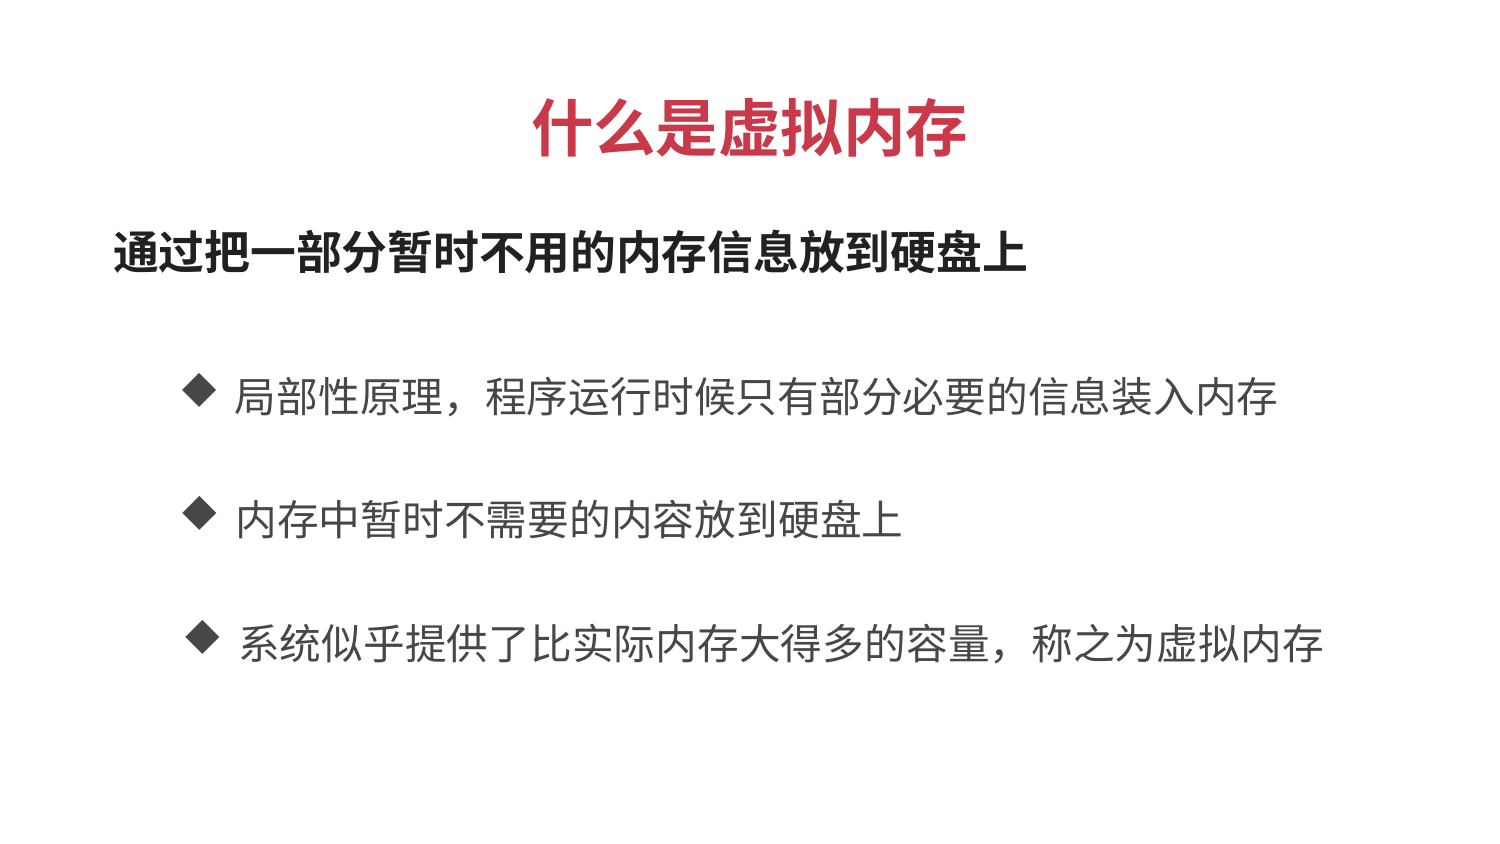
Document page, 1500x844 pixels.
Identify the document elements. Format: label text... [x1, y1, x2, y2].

text_box 系统似乎提供了比实际内存大得多的容量，称之为虚拟内存 [91, 610, 1497, 675]
text_box 什么是虚拟内存 [516, 81, 984, 172]
text_box 内存中暂时不需要的内容放到硬盘上 [89, 486, 1495, 552]
text_box 局部性原理，程序运行时候只有部分必要的信息装入内存 [88, 363, 1494, 428]
list 通过把一部分暂时不用的内存信息放到硬盘上 [76, 208, 1427, 293]
